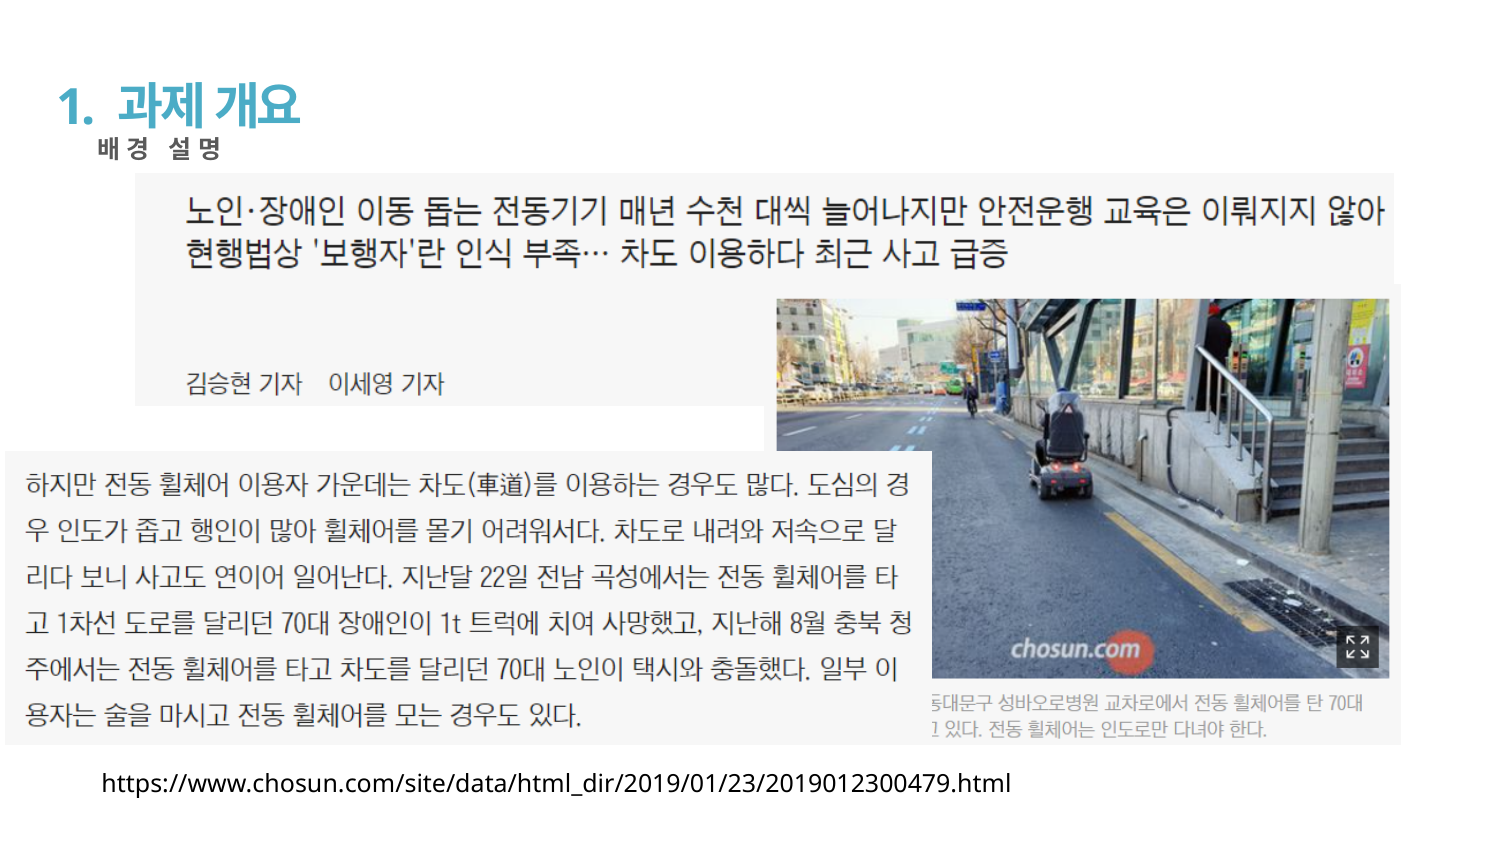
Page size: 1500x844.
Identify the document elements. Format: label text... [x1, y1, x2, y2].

text_box 1. 과제 개요 [41, 67, 361, 143]
text_box https://www.chosun.com/site/data/html_dir/2019/01/23/2019012300479.html [86, 759, 1028, 805]
text_box 배경 설명 [82, 143, 349, 172]
picture [5, 173, 1401, 746]
